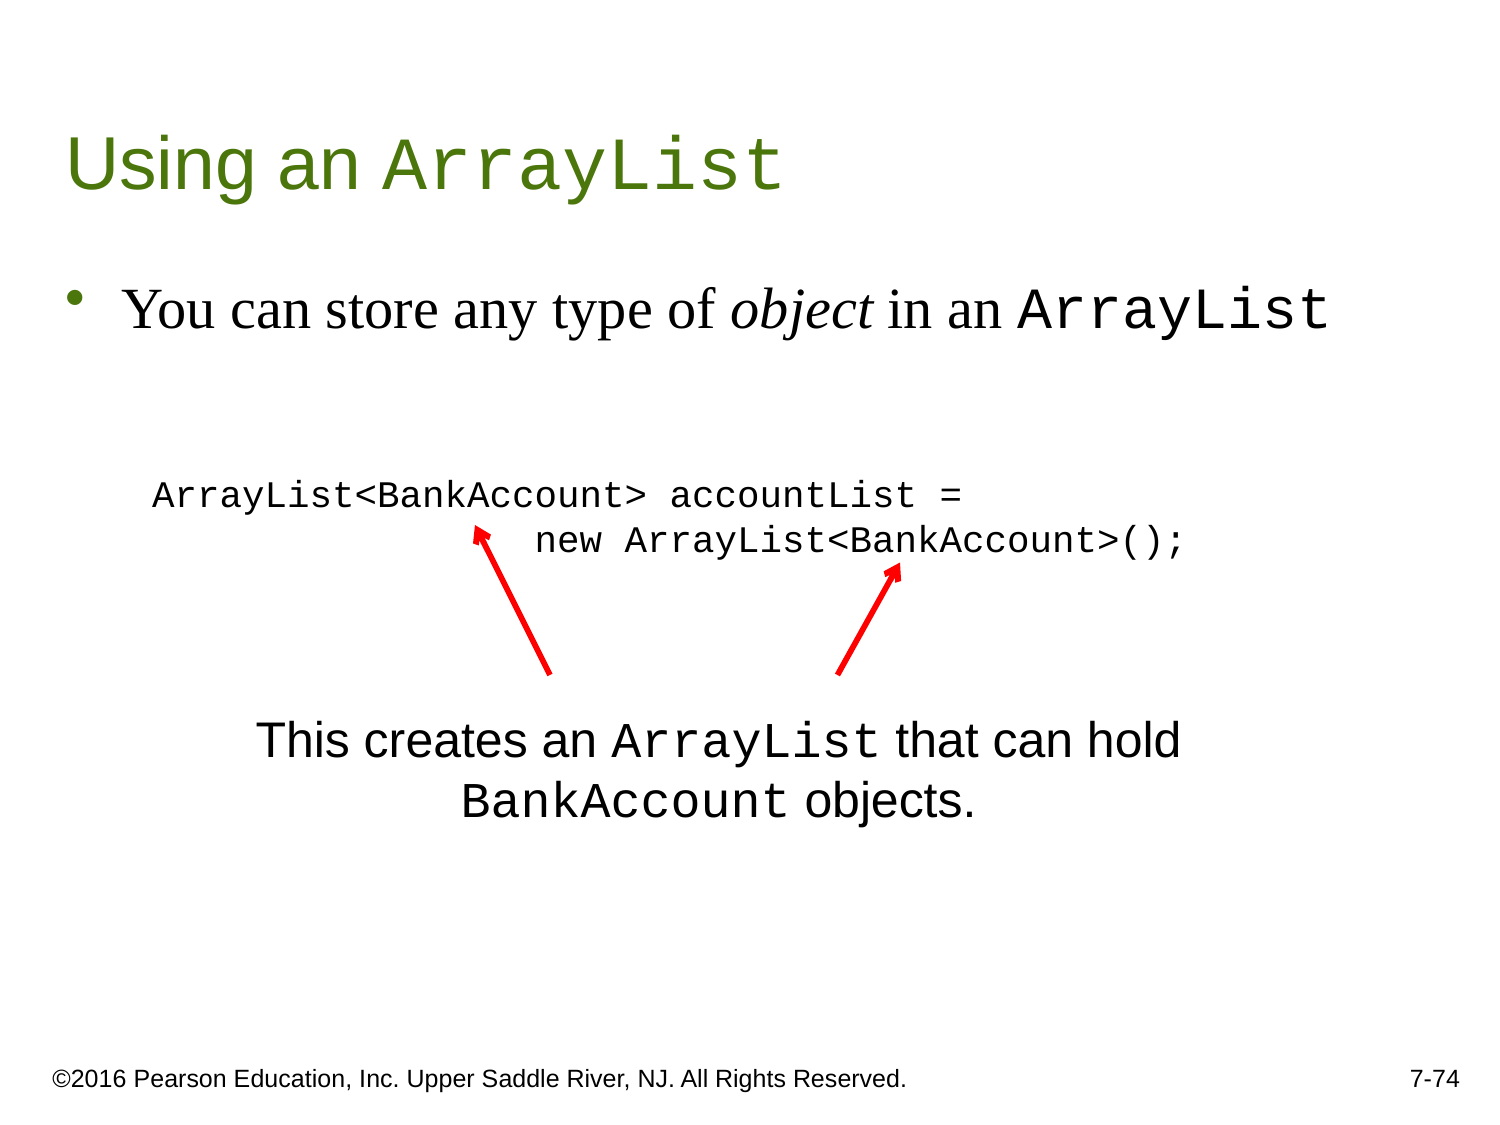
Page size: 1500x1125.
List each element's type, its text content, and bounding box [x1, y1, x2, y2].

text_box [812, 587, 926, 651]
text_box ArrayList<BankAccount> accountList = new ArrayList<BankAccount>(); [137, 462, 1263, 568]
text_box This creates an ArrayList that can hold BankAccount objects. [237, 699, 1200, 835]
title Using an ArrayList [50, 49, 1463, 213]
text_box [437, 562, 588, 638]
list You can store any type of object in an ArrayList [50, 262, 1411, 1013]
slide_number 7-74 [1162, 1024, 1476, 1101]
